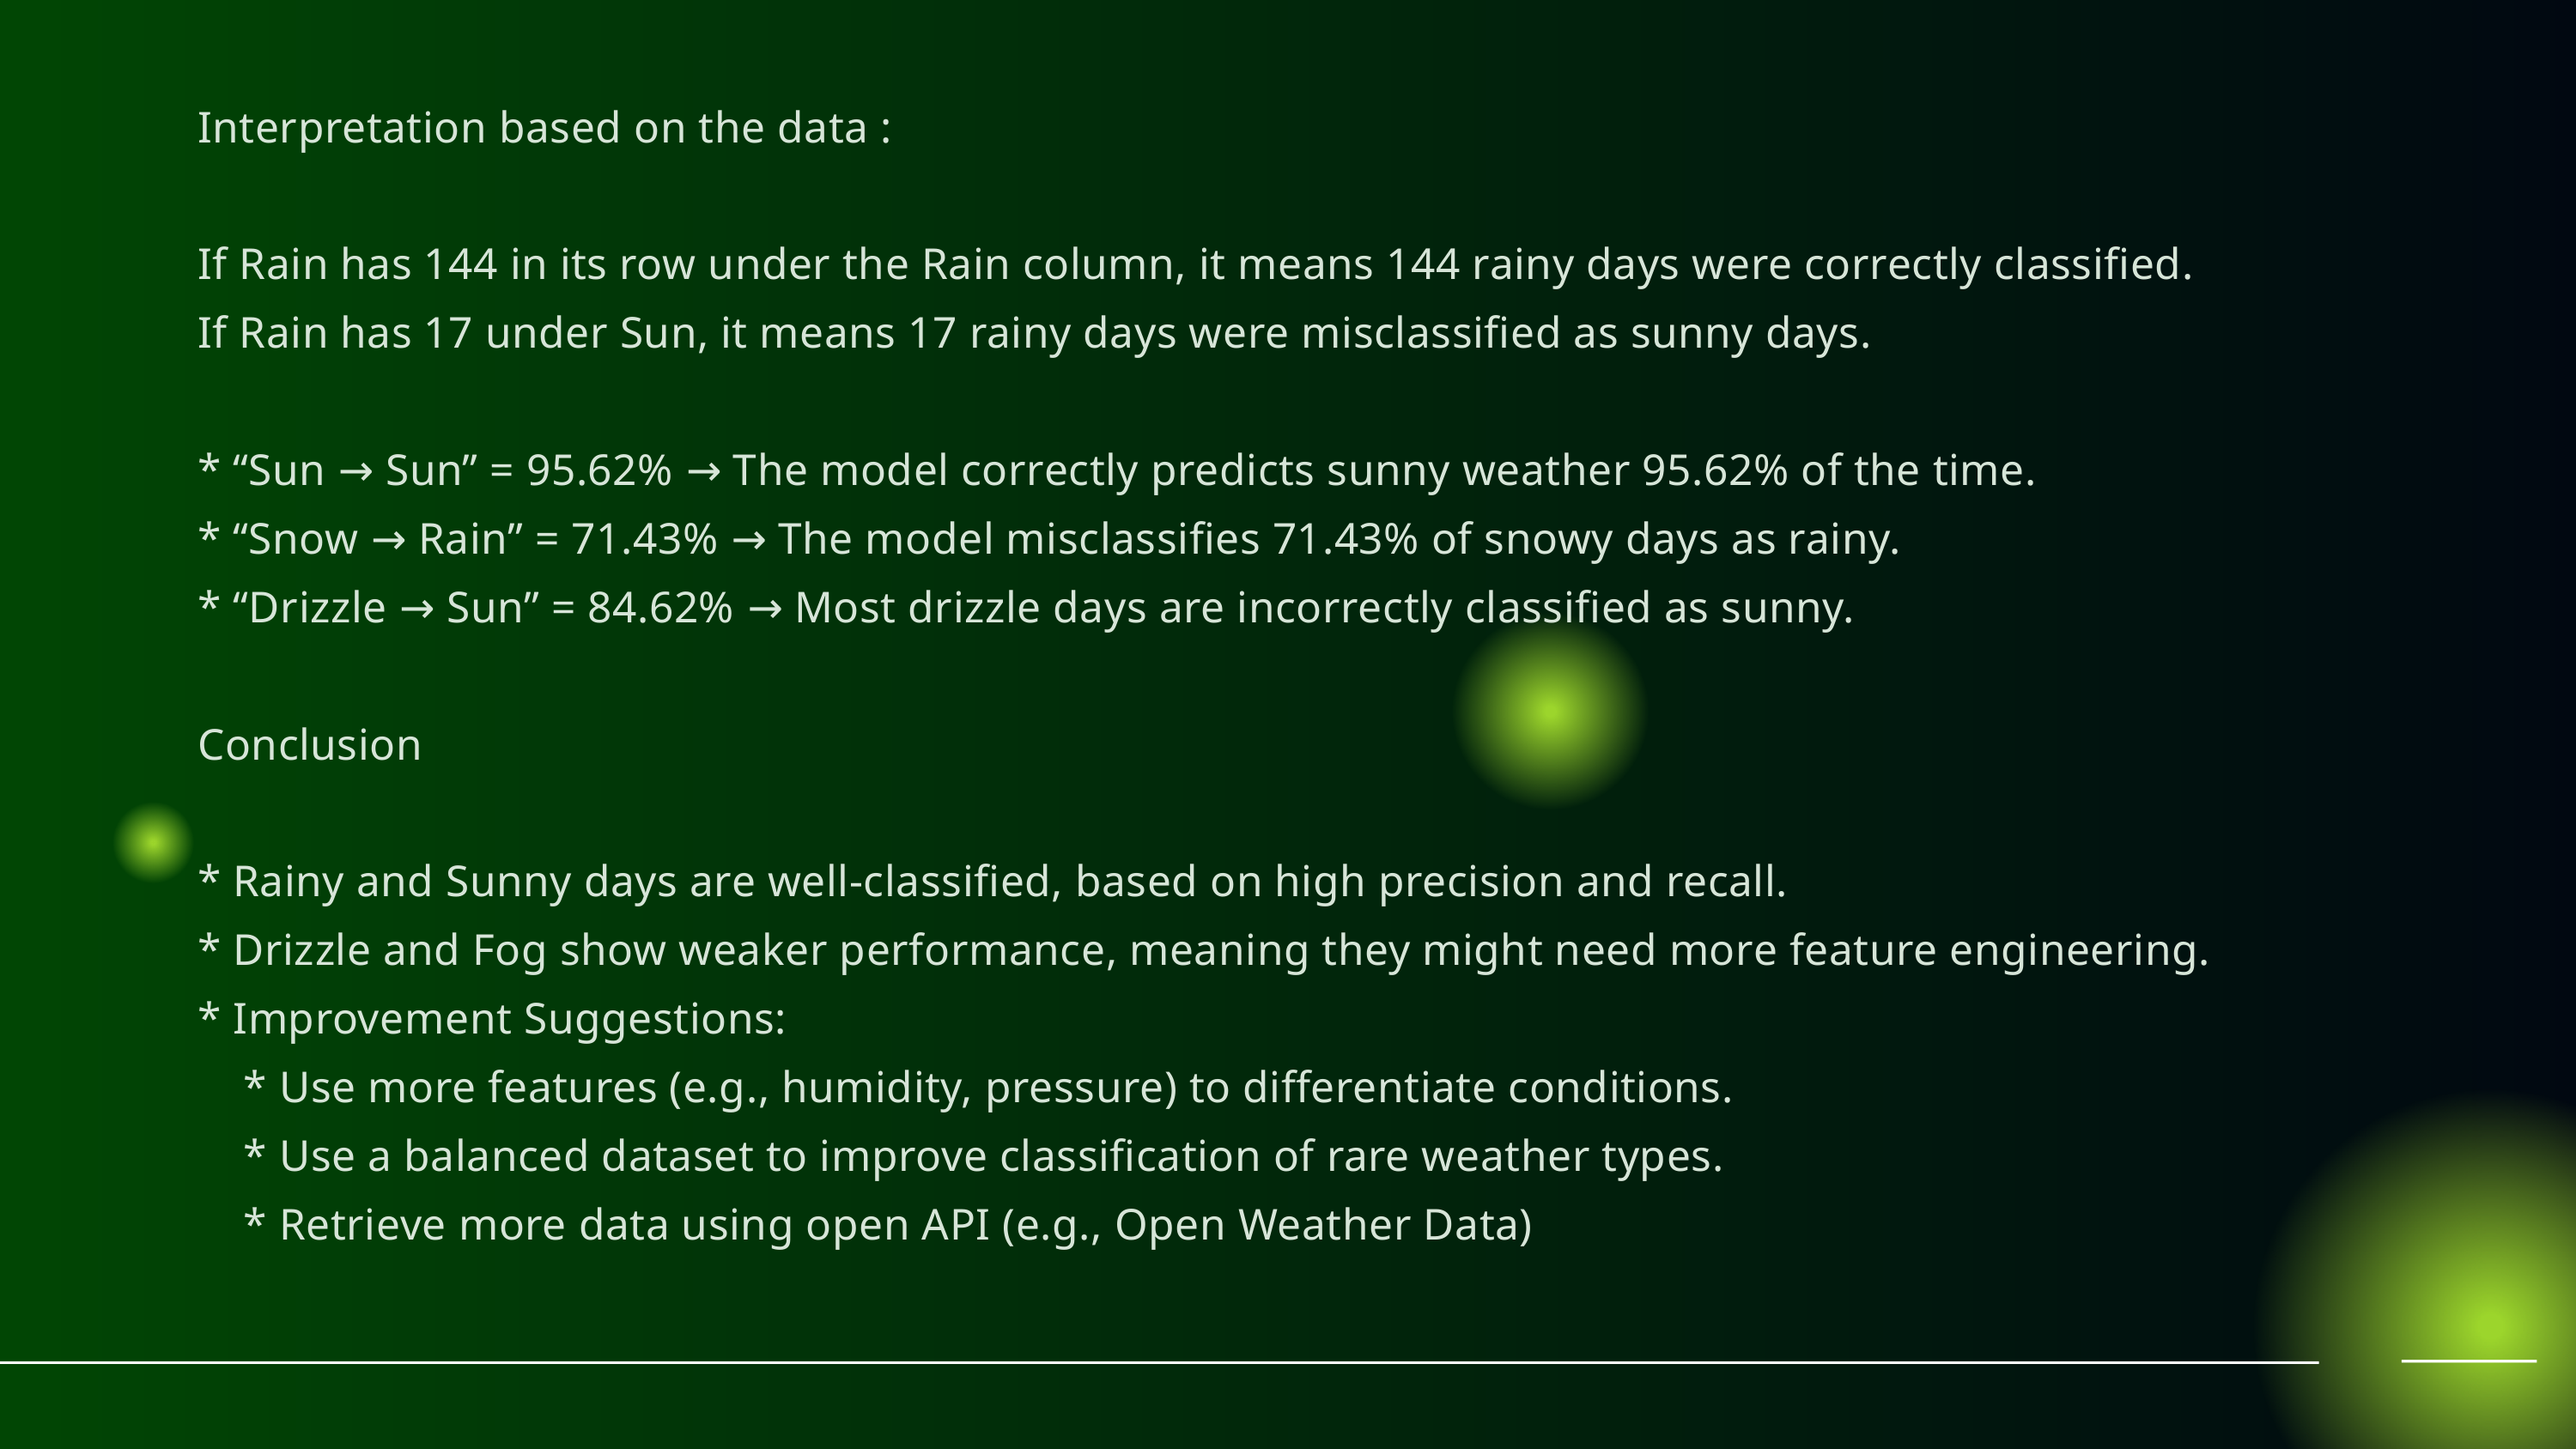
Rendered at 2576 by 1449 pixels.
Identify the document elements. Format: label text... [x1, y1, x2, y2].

text_box Interpretation based on the data : If Rain has 144 in its row under the Rain column, it means 144 rainy days were correctly classified. If Rain has 17 under Sun, it means 17 rainy days were misclassified as sunny days. * “Sun → Sun” = 95.62% → The model correctly predicts sunny weather 95.62% of the time. * “Snow → Rain” = 71.43% → The model misclassifies 71.43% of snowy days as rainy. * “Drizzle → Sun” = 84.62% → Most drizzle days are incorrectly classified as sunny. Conclusion * Rainy and Sunny days are well-classified, based on high precision and recall. * Drizzle and Fog show weaker performance, meaning they might need more feature engineering. * Improvement Suggestions: * Use more features (e.g., humidity, pressure) to differentiate conditions. * Use a balanced dataset to improve classification of rare weather types. * Retrieve more data using open API (e.g., Open Weather Data) [197, 82, 2319, 1249]
text_box [2229, 1065, 2576, 1449]
text_box [108, 798, 197, 888]
